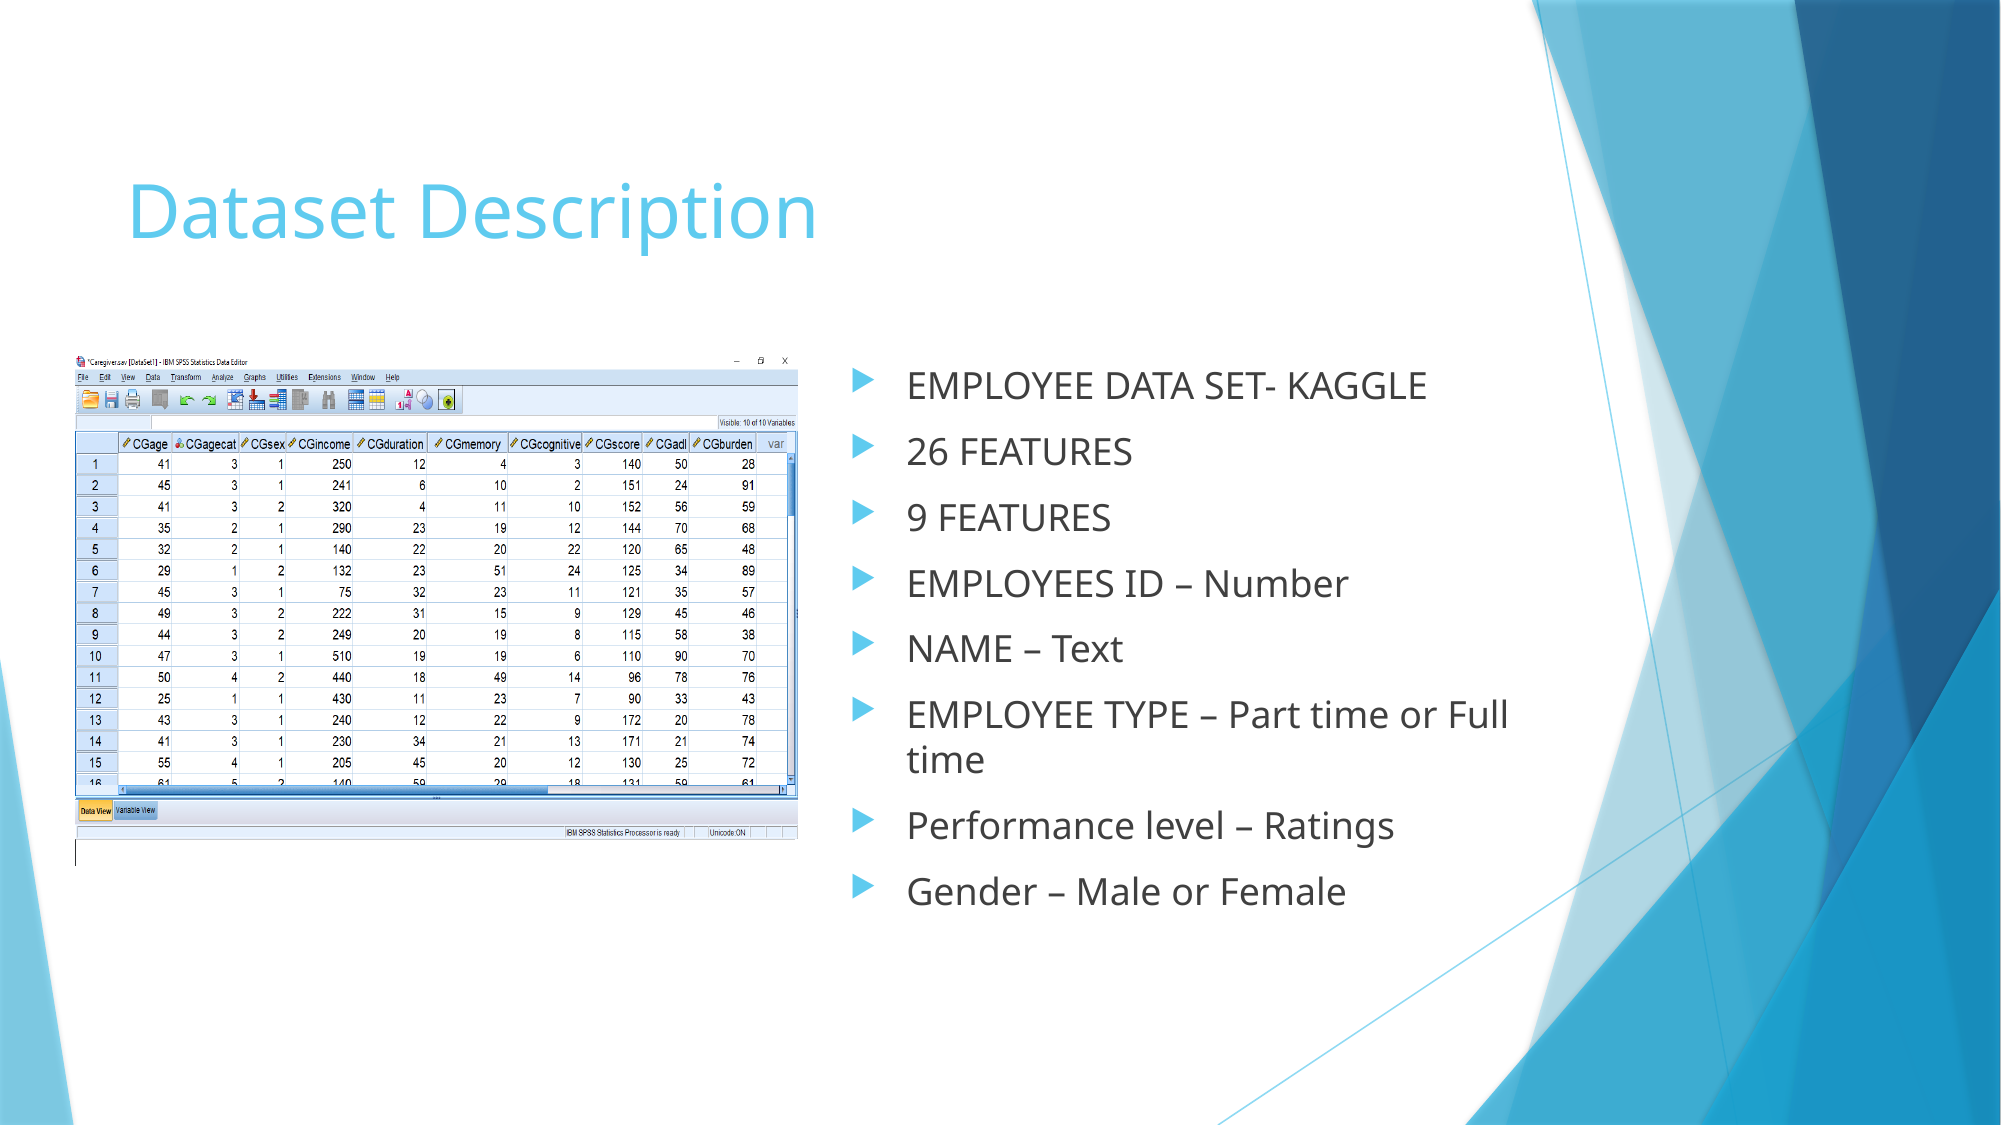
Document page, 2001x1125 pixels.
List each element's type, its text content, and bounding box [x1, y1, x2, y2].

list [74, 353, 798, 867]
title Dataset Description [111, 99, 1522, 317]
list EMPLOYEE DATA SET- KAGGLE 26 FEATURES 9 FEATURES EMPLOYEES ID – Number NAME – Text EMPLOYEE TYPE – Part time or Full time Performance level – Ratings Gender – Male or Female [834, 354, 1613, 992]
